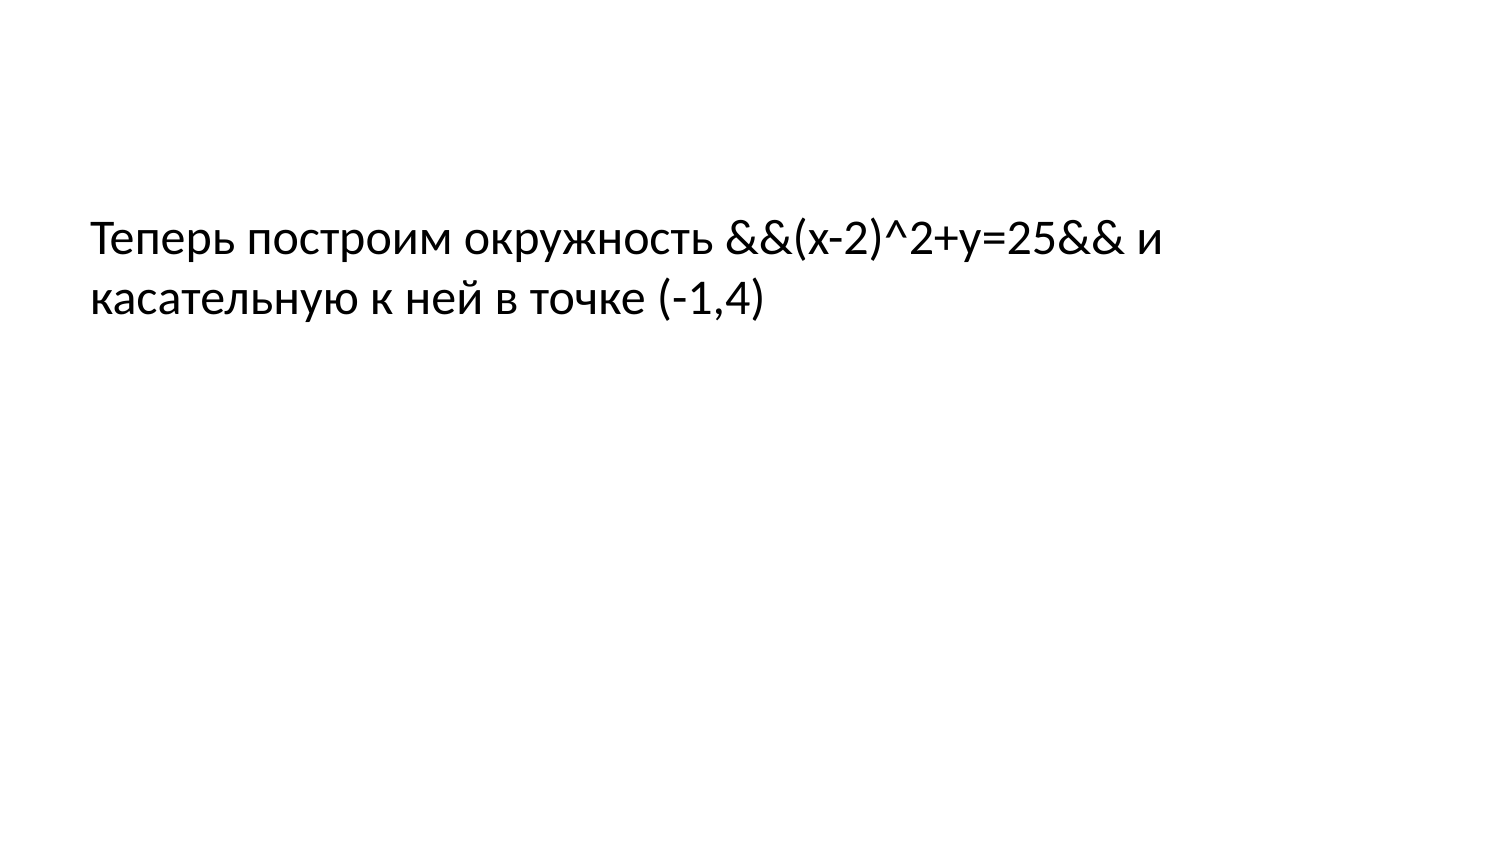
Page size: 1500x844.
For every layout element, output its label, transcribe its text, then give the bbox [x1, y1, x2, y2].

list Теперь построим окружность &&(x-2)^2+y=25&& и касательную к ней в точке (-1,4) [75, 196, 1425, 754]
